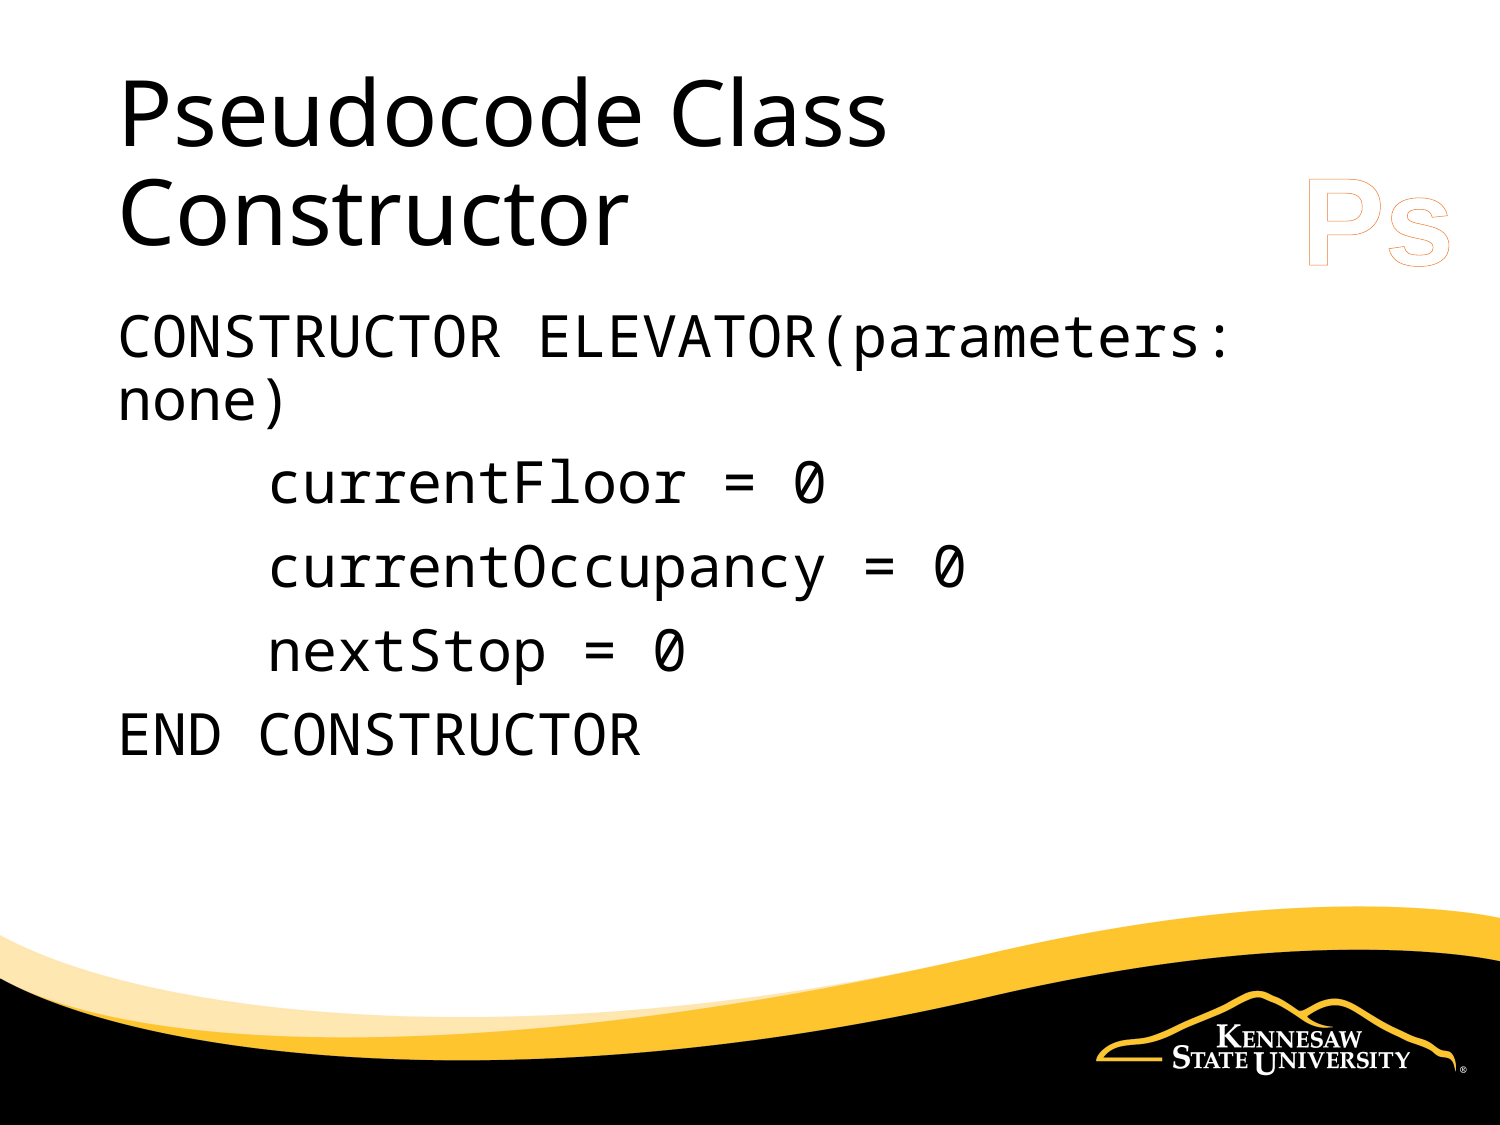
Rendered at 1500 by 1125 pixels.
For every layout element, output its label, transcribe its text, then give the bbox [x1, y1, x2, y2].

text_box Ps [1267, 132, 1488, 298]
list CONSTRUCTOR ELEVATOR(parameters: none) currentFloor = 0 currentOccupancy = 0 nextStop = 0 END CONSTRUCTOR [103, 299, 1397, 885]
picture [0, 0, 1500, 1125]
title Pseudocode Class Constructor [103, 59, 1397, 176]
